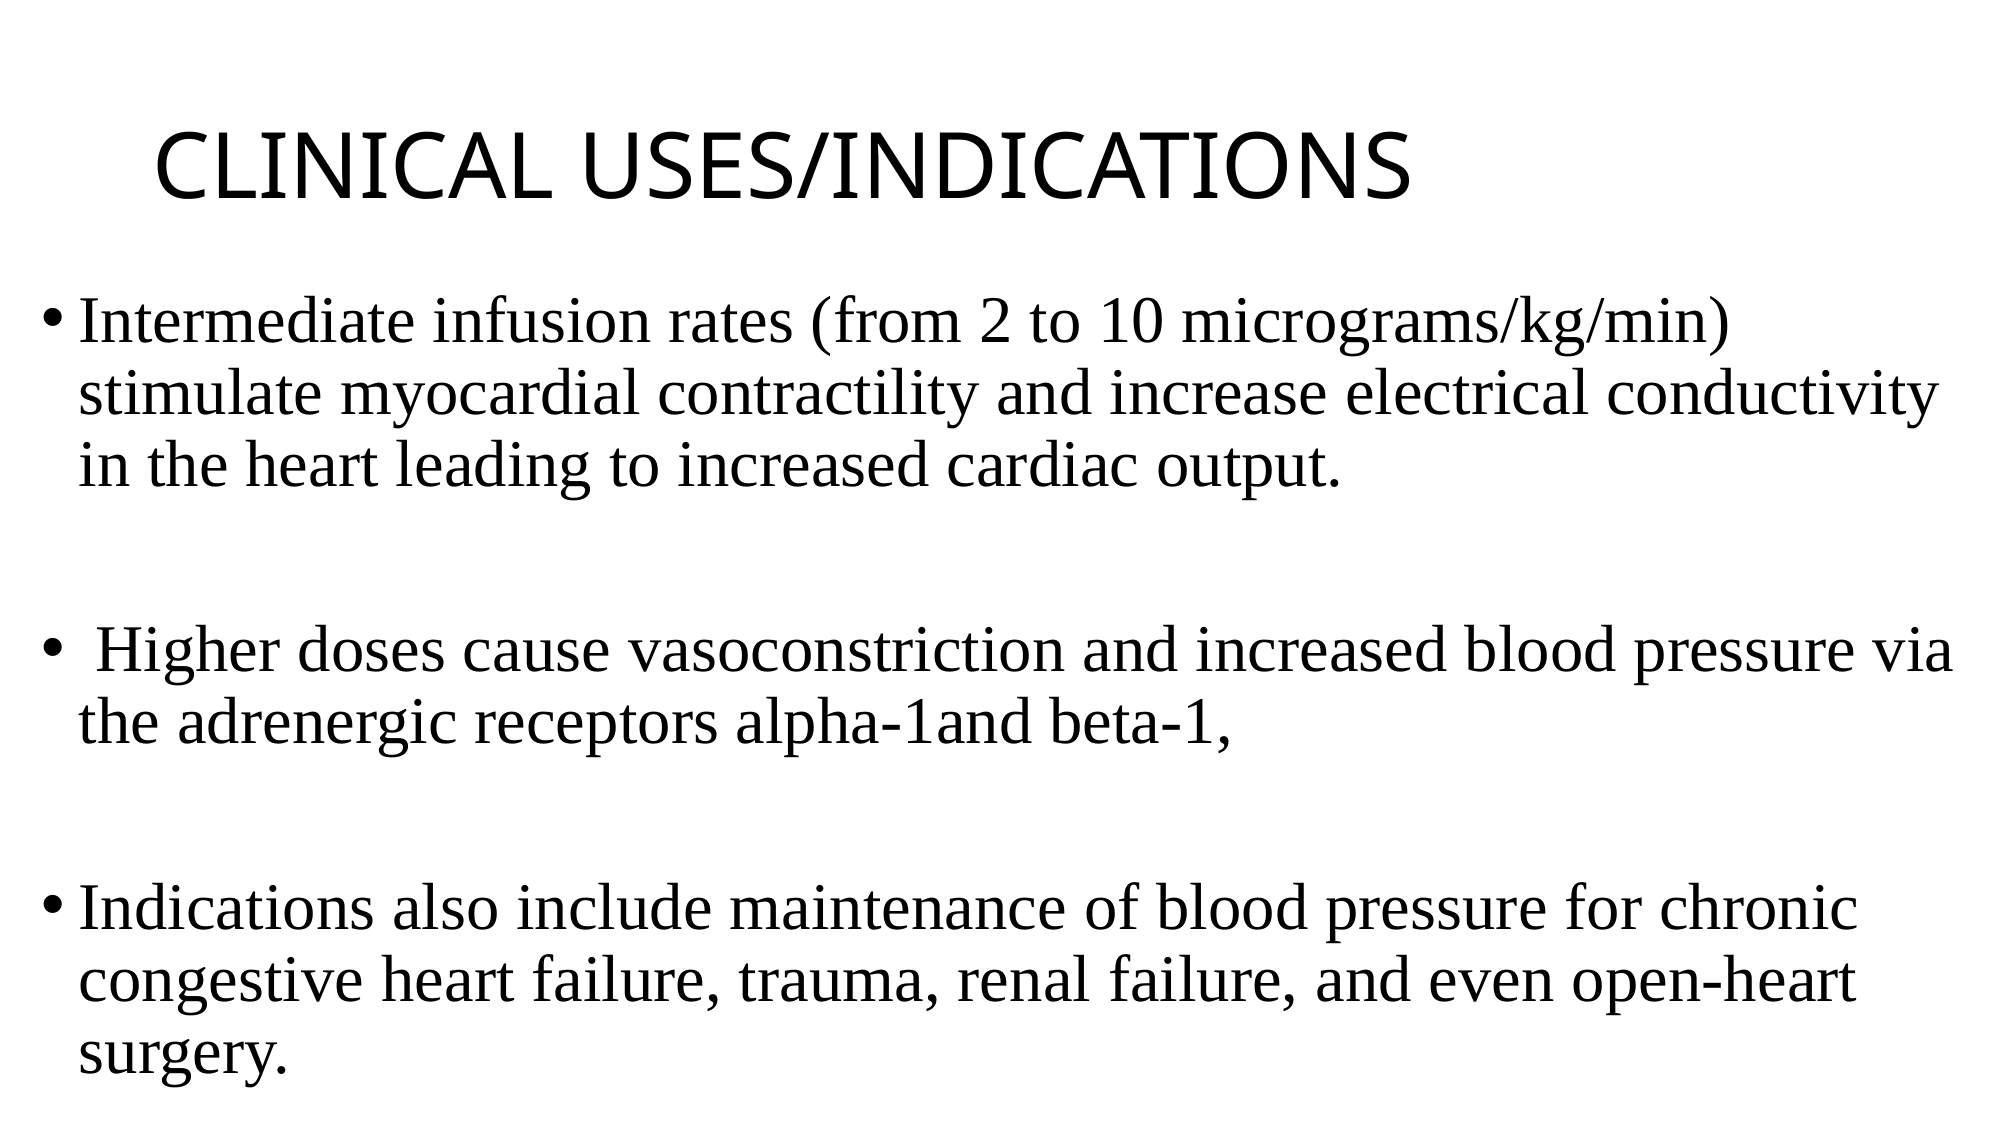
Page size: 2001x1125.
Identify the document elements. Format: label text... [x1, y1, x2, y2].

title CLINICAL USES/INDICATIONS [137, 59, 1863, 277]
list Intermediate infusion rates (from 2 to 10 micrograms/kg/min) stimulate myocardial contractility and increase electrical conductivity in the heart leading to increased cardiac output. Higher doses cause vasoconstriction and increased blood pressure via the adrenergic receptors alpha-1and beta-1, Indications also include maintenance of blood pressure for chronic congestive heart failure, trauma, renal failure, and even open-heart surgery. [26, 277, 1979, 1014]
